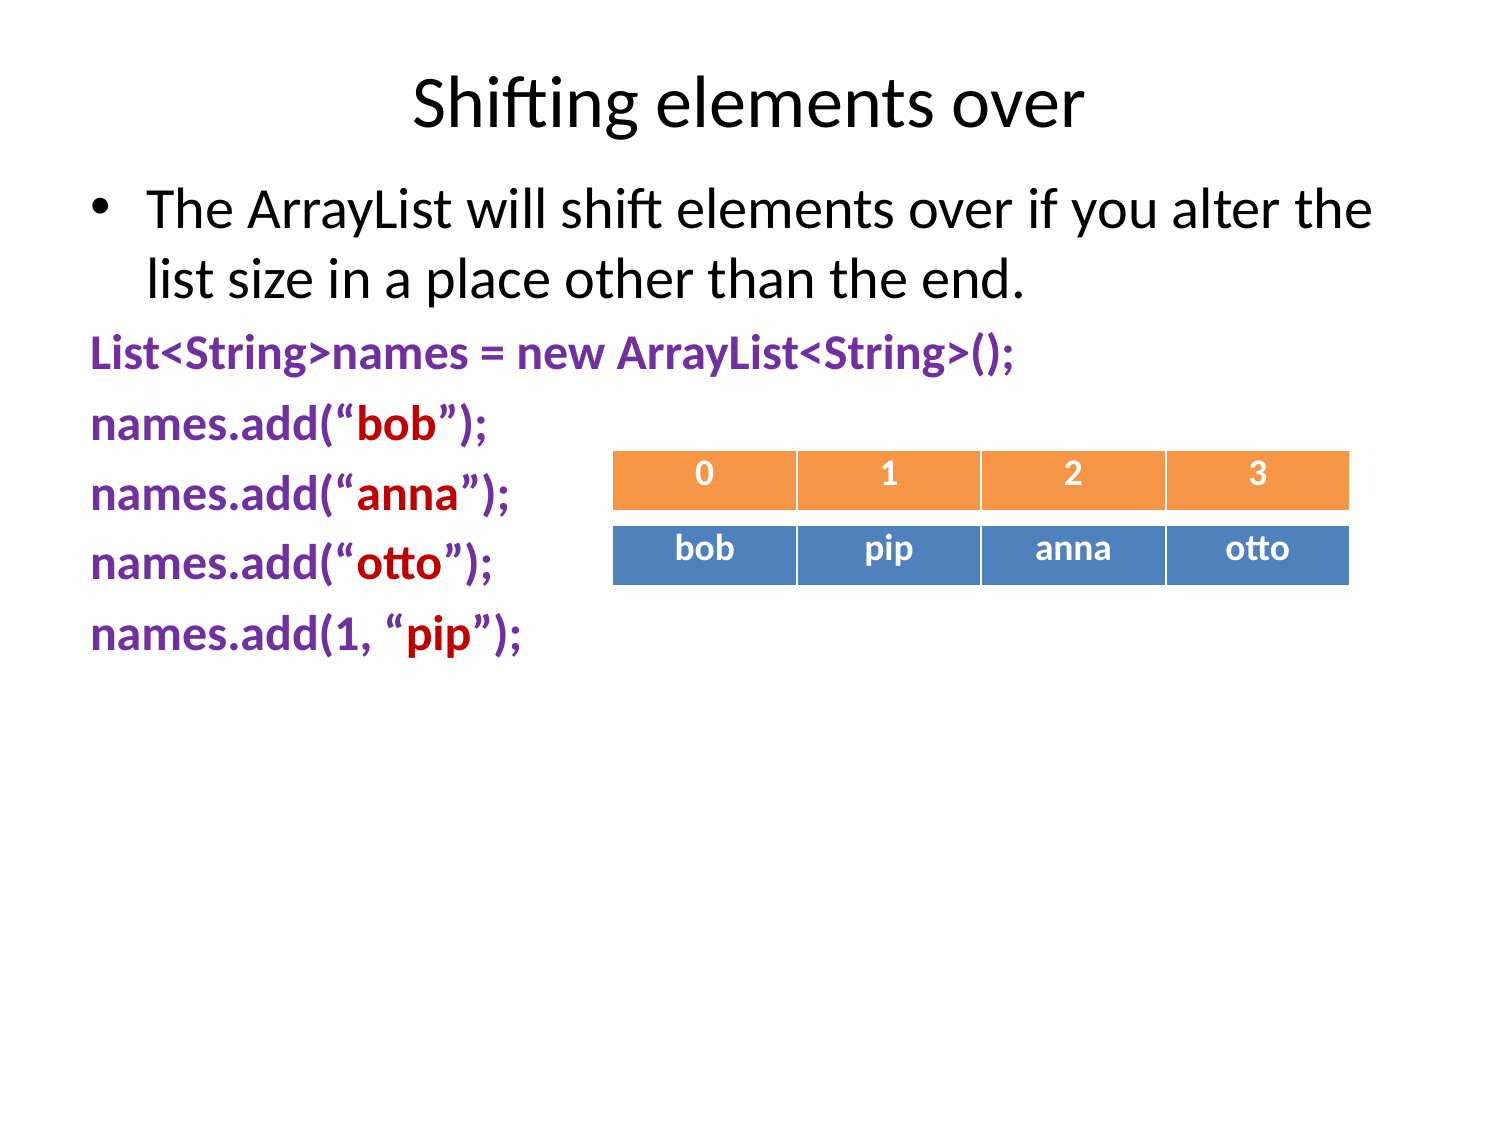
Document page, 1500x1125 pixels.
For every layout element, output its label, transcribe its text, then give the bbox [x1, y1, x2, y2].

table_header 2 [982, 451, 1165, 510]
table_header pip [798, 526, 980, 585]
table_header 1 [798, 451, 980, 510]
table_header otto [1167, 526, 1349, 585]
table_header anna [982, 526, 1165, 585]
list The ArrayList will shift elements over if you alter the list size in a place other than the end. List<String>names = new ArrayList<String>(); names.add(“bob”); names.add(“anna”); names.add(“otto”); names.add(1, “pip”); [75, 162, 1425, 1005]
table_header bob [613, 526, 796, 585]
table_header 0 [613, 451, 796, 510]
title Shifting elements over [75, 45, 1425, 150]
table_header 3 [1167, 451, 1349, 510]
